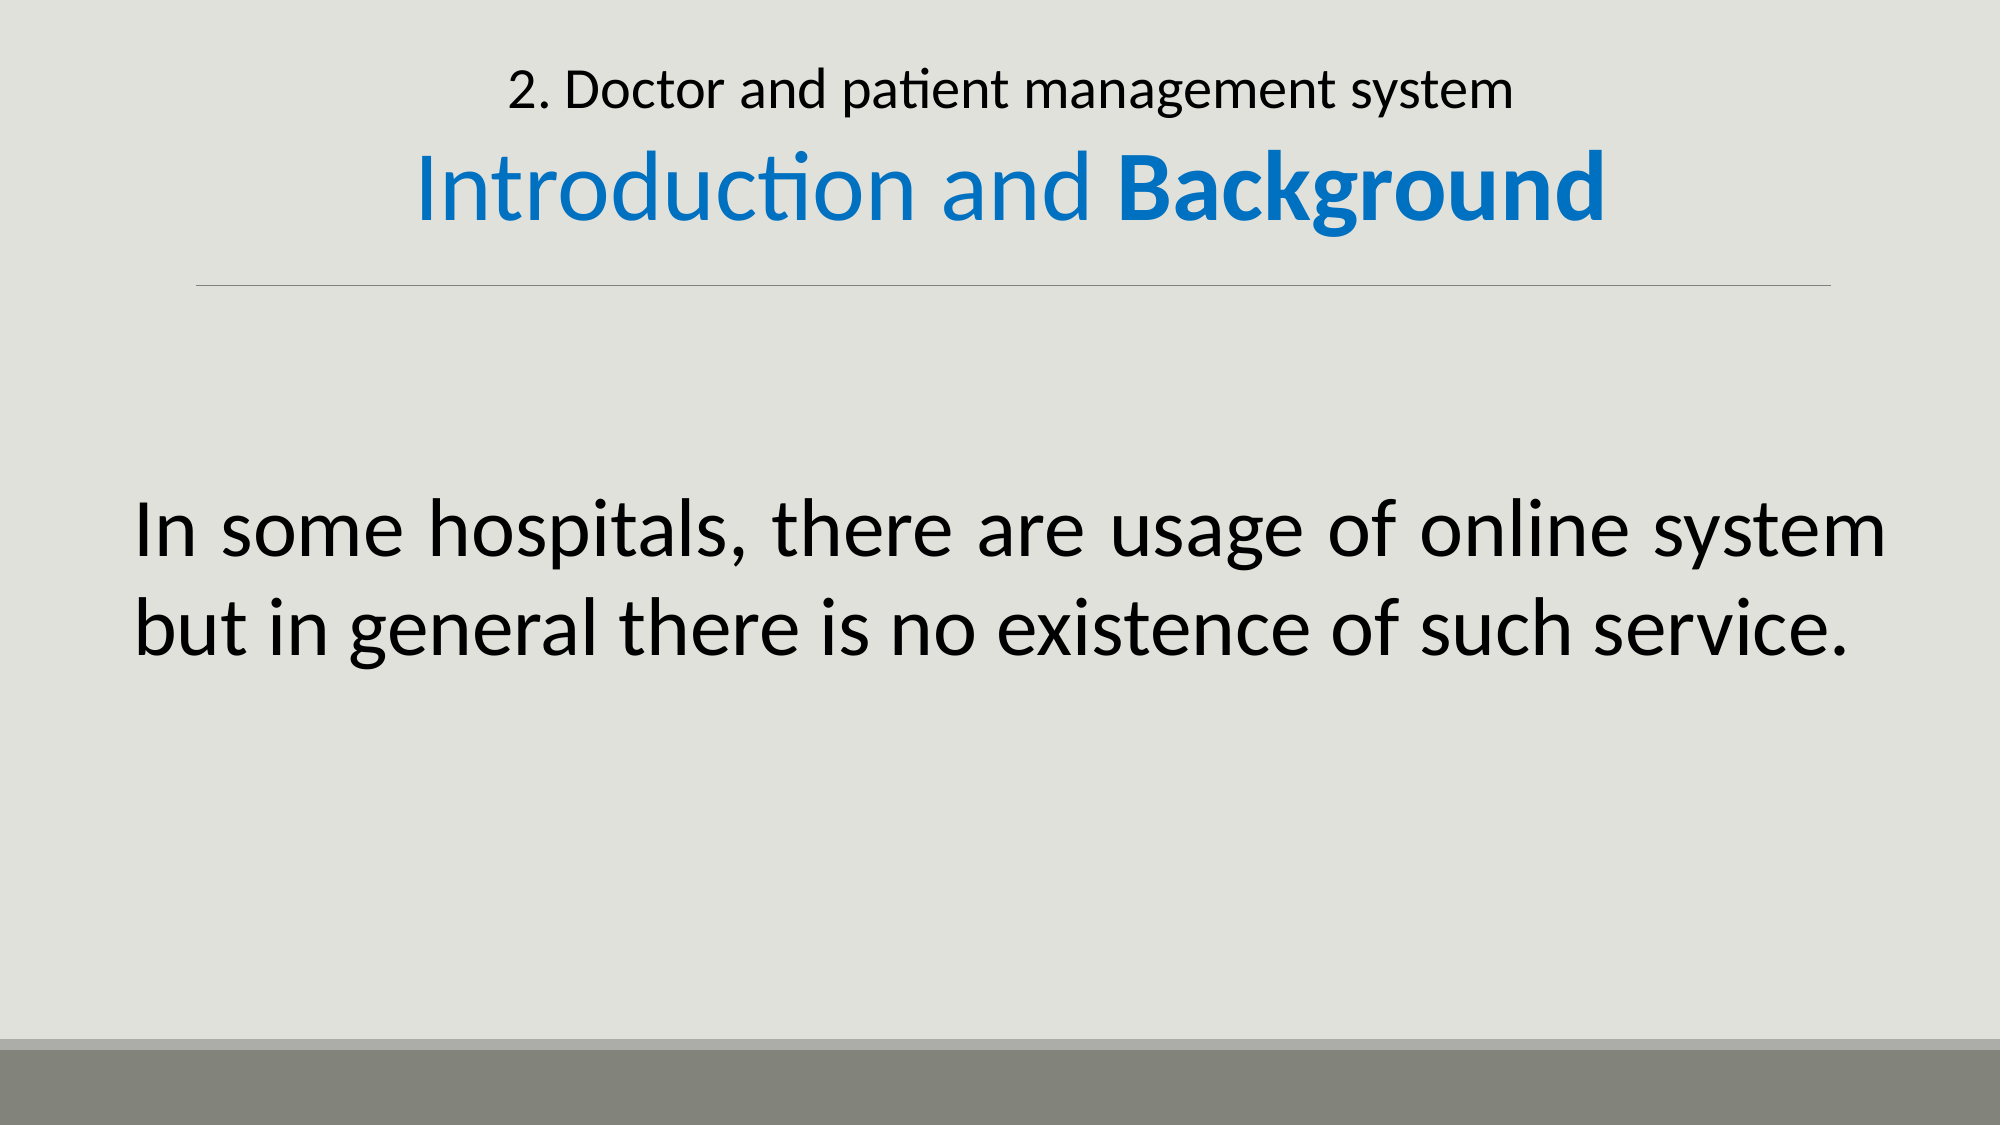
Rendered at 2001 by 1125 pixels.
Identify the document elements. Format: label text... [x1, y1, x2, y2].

text_box In some hospitals, there are usage of online system but in general there is no existence of such service. [118, 465, 1905, 681]
text_box 2. Doctor and patient management system Introduction and Background [399, 43, 1624, 248]
